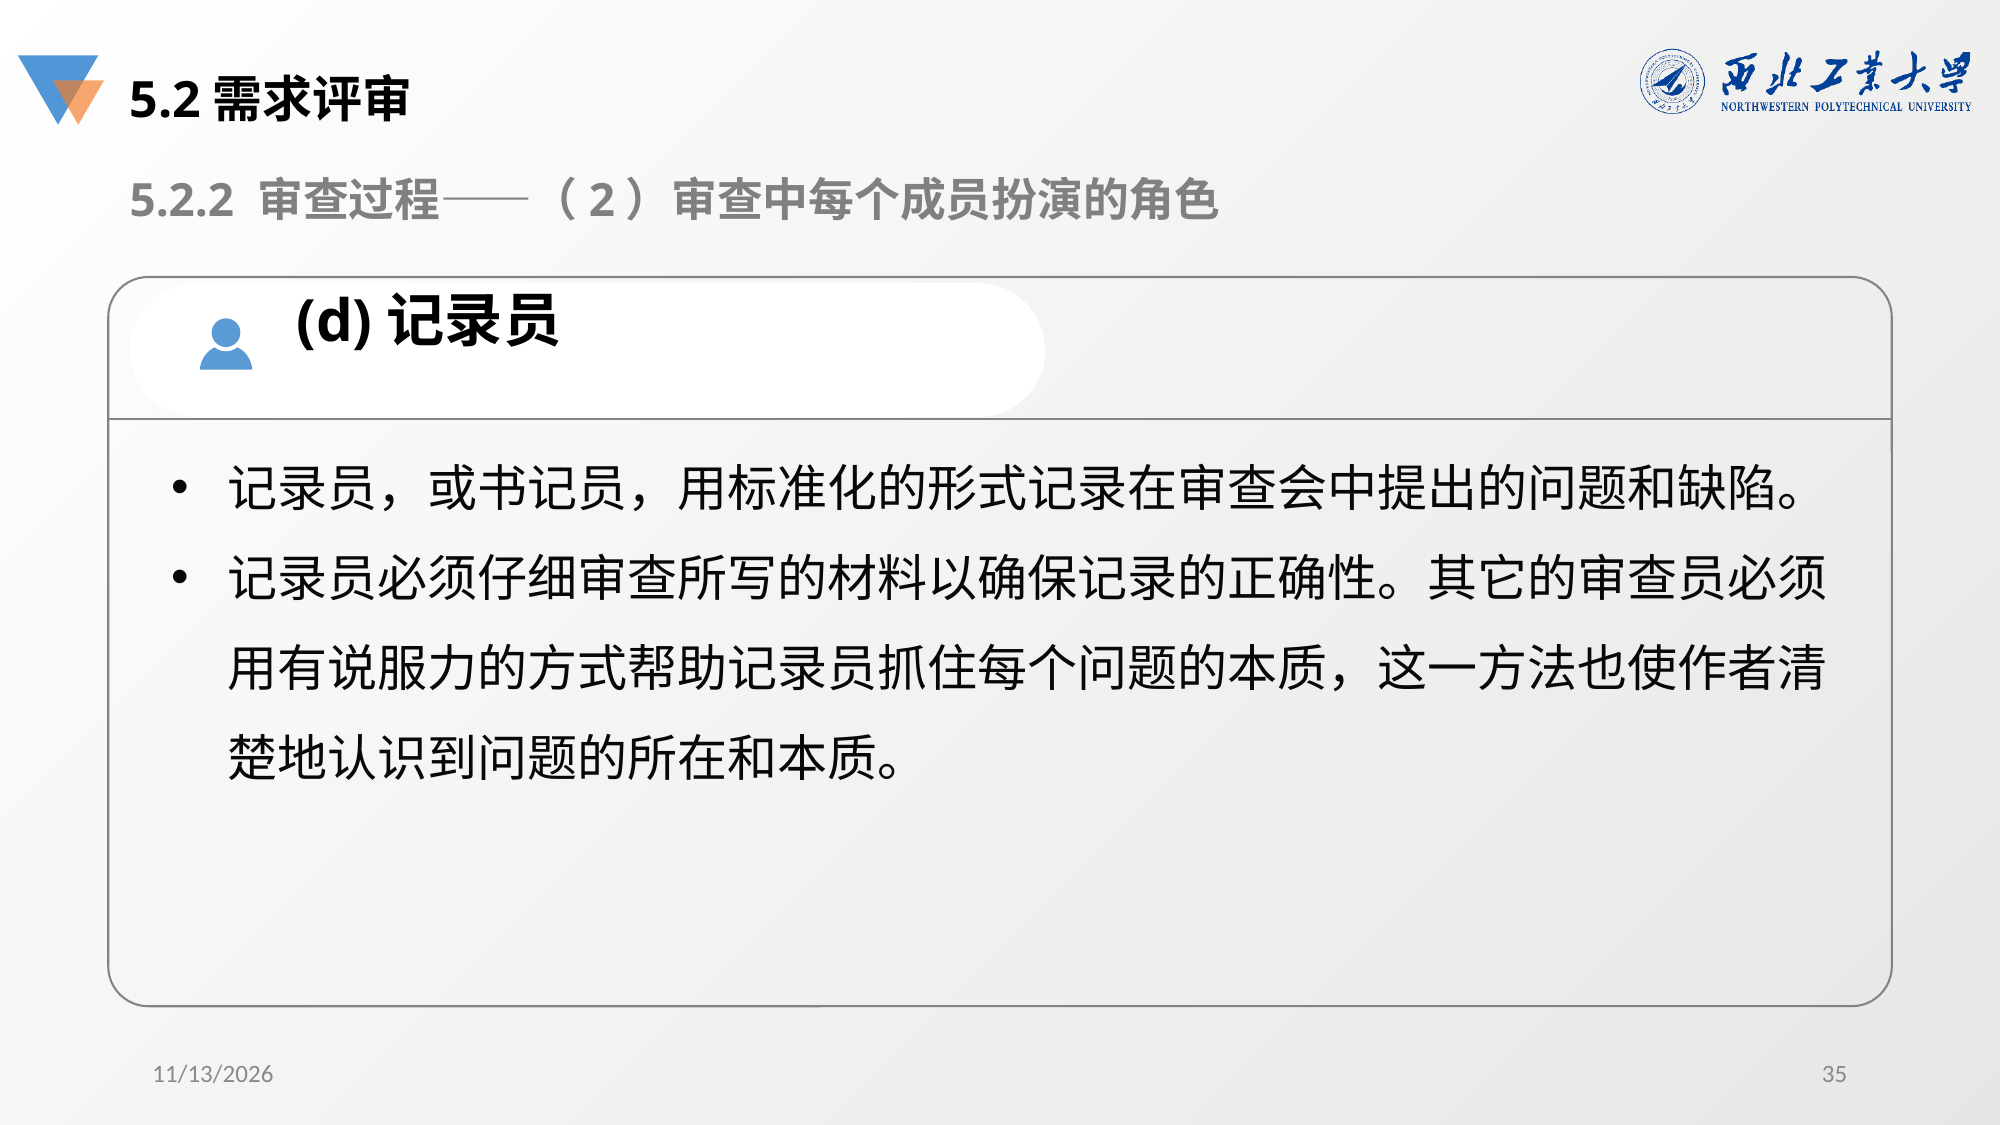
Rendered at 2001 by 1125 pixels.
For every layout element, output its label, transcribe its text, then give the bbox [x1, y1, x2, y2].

text_box [108, 276, 1892, 418]
text_box 5.2.2 审查过程——（2）审查中每个成员扮演的角色 [114, 162, 1241, 233]
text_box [17, 55, 104, 125]
picture [1636, 41, 1973, 125]
text_box 5.2需求评审 [114, 60, 619, 136]
slide_number 35 [1412, 1042, 1863, 1103]
text_box [108, 420, 1892, 1007]
text_box 记录员，或书记员，用标准化的形式记录在审查会中提出的问题和缺陷。 记录员必须仔细审查所写的材料以确保记录的正确性。其它的审查员必须用有说服力的方式帮助记录员抓住每个问题的本质，这一方法也使作者清楚地认识到问题的所在和本质。 [159, 420, 1852, 792]
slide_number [137, 1042, 588, 1103]
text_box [129, 281, 1046, 417]
